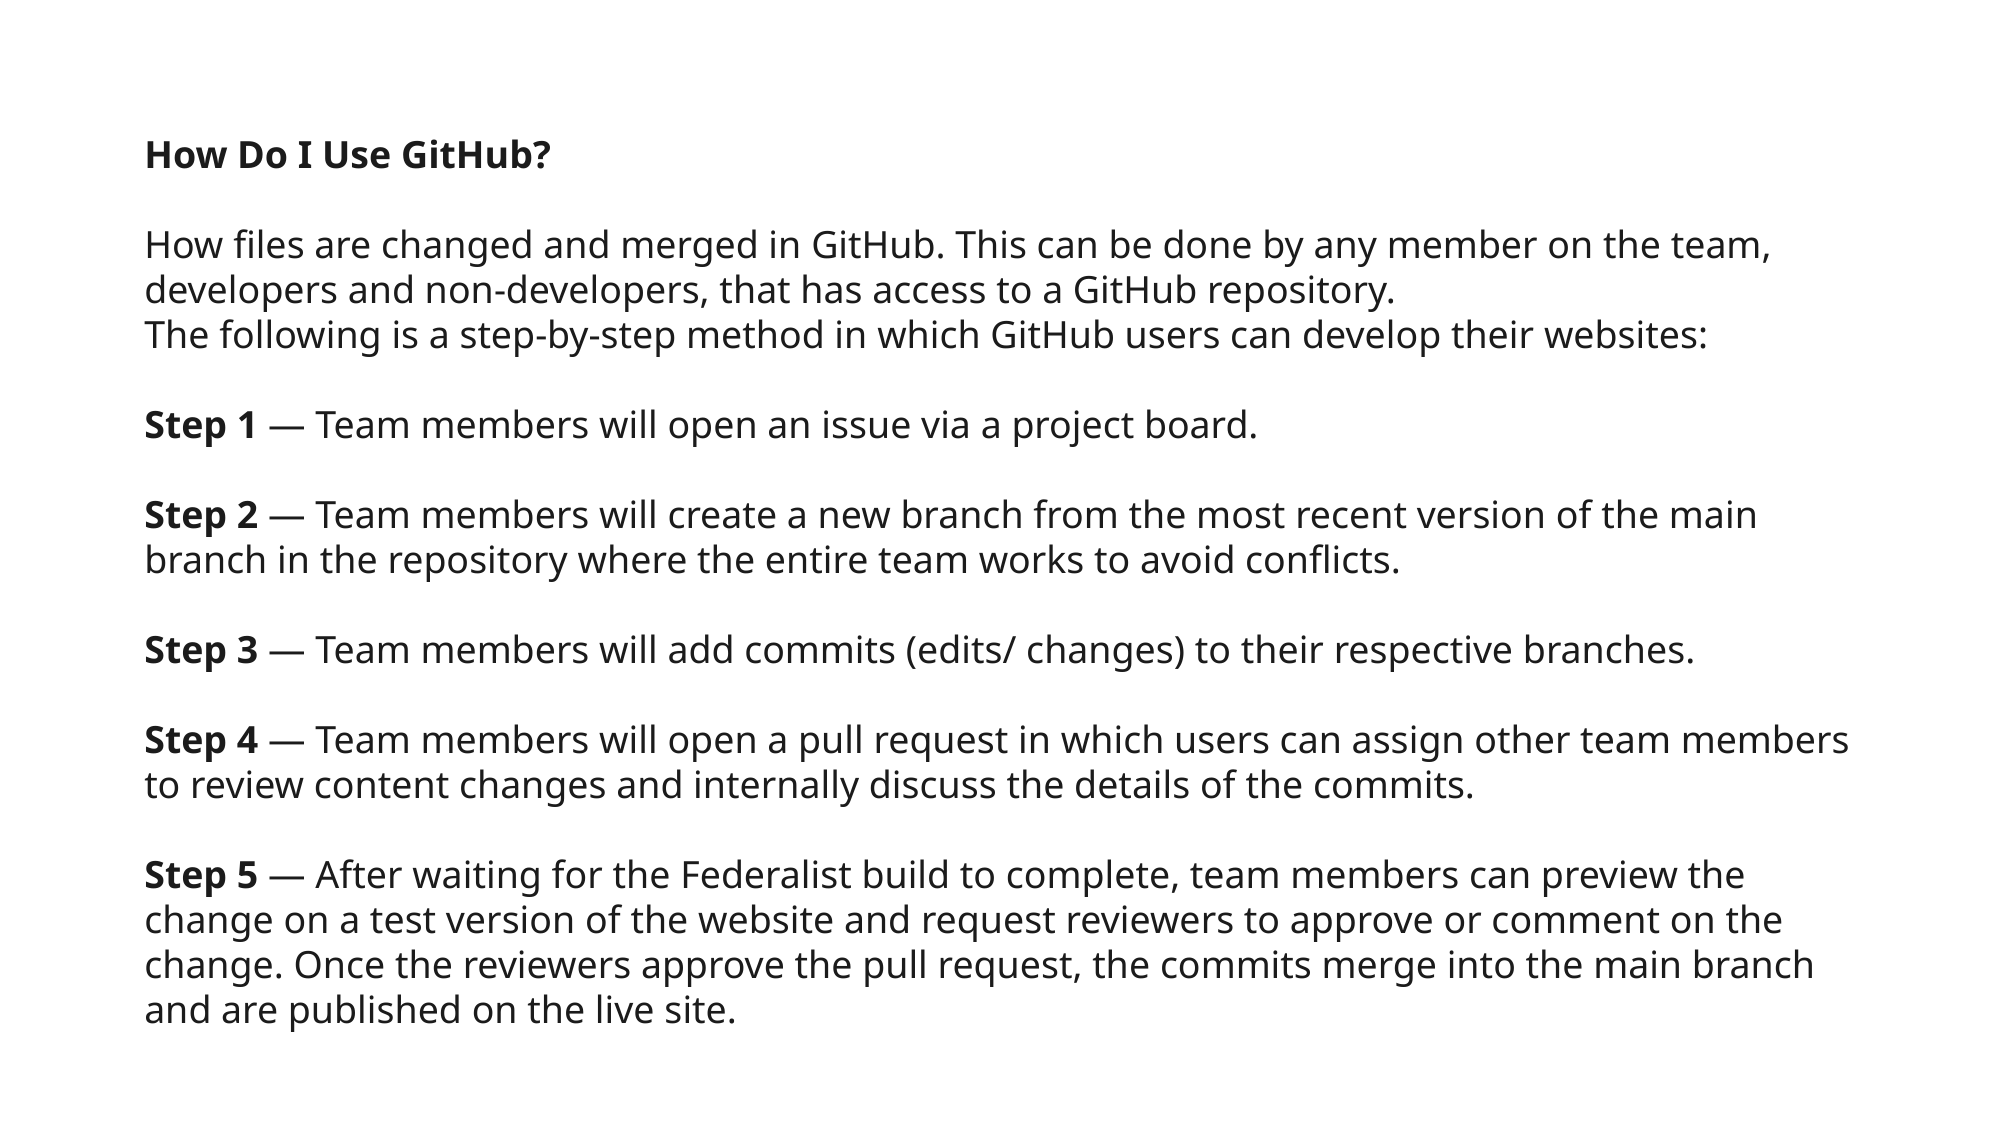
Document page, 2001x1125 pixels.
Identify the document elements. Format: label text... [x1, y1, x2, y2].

text_box How Do I Use GitHub? How files are changed and merged in GitHub. This can be done by any member on the team, developers and non-developers, that has access to a GitHub repository. The following is a step-by-step method in which GitHub users can develop their websites: Step 1 — Team members will open an issue via a project board. Step 2 — Team members will create a new branch from the most recent version of the main branch in the repository where the entire team works to avoid conflicts. Step 3 — Team members will add commits (edits/ changes) to their respective branches. Step 4 — Team members will open a pull request in which users can assign other team members to review content changes and internally discuss the details of the commits. Step 5 — After waiting for the Federalist build to complete, team members can preview the change on a test version of the website and request reviewers to approve or comment on the change. Once the reviewers approve the pull request, the commits merge into the main branch and are published on the live site. [129, 123, 1871, 1038]
